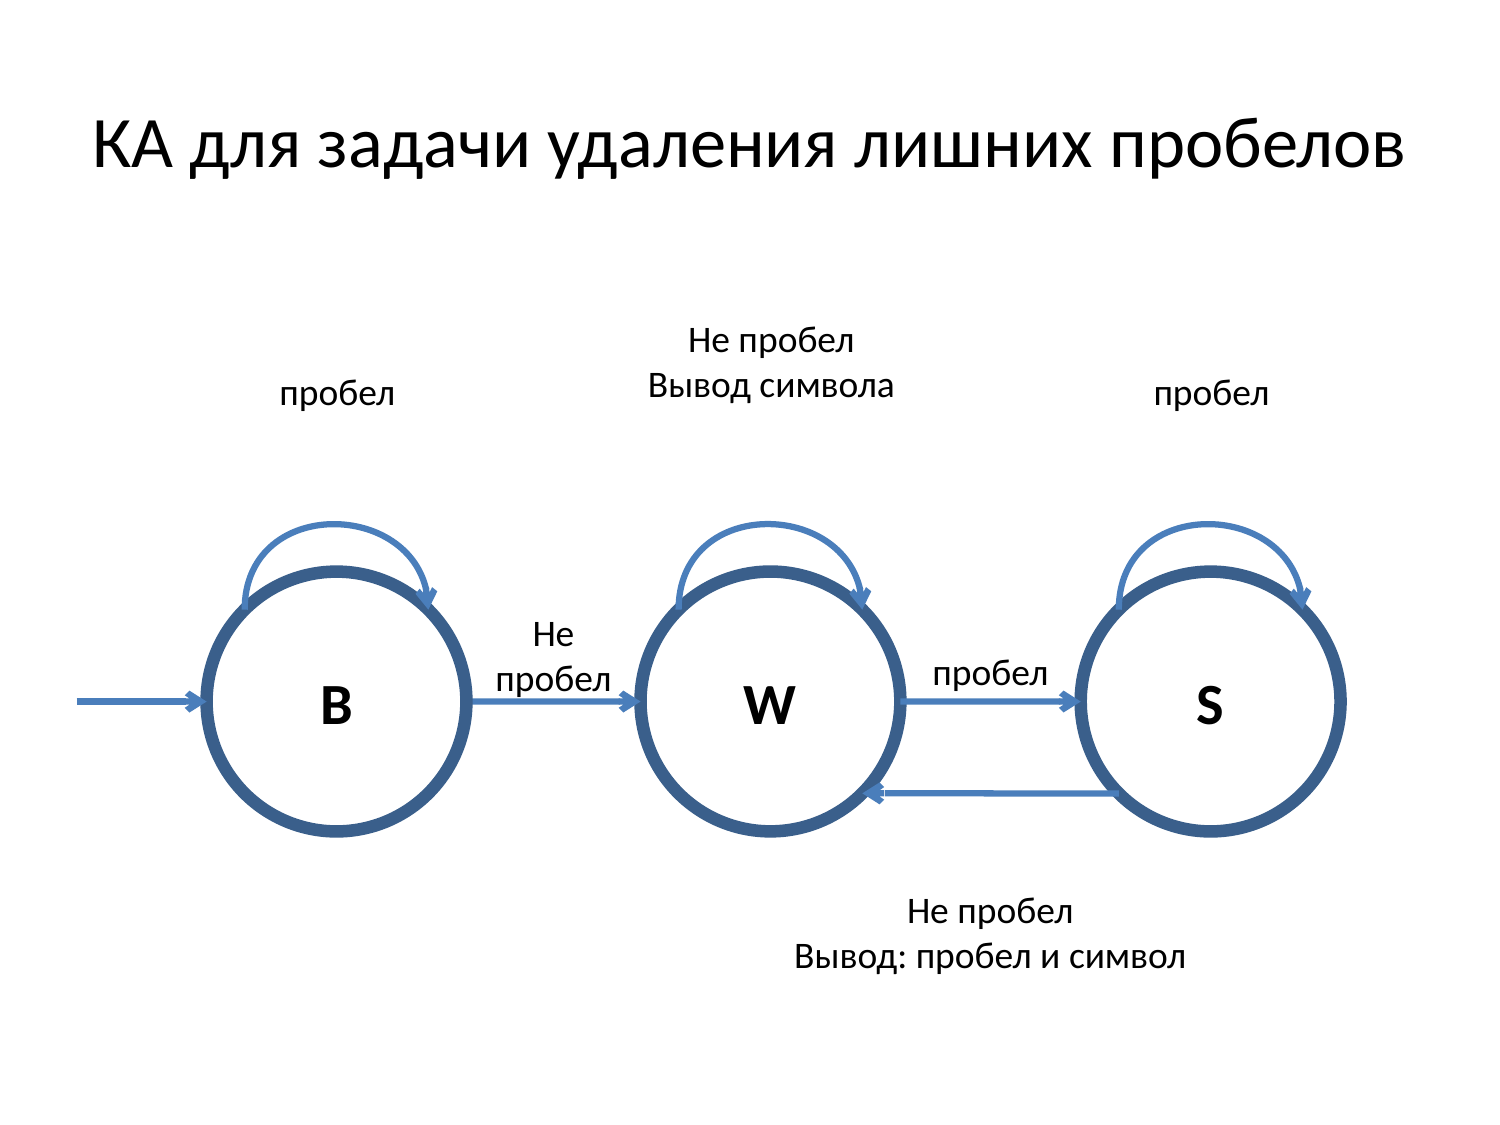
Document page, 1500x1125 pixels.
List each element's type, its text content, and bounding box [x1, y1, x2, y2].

text_box S [1078, 569, 1343, 834]
text_box пробел [264, 360, 411, 421]
title КА для задачи удаления лишних пробелов [75, 45, 1425, 233]
text_box B [204, 569, 469, 834]
text_box W [638, 569, 903, 834]
text_box пробел [917, 640, 1064, 700]
text_box Не пробел [480, 601, 627, 700]
text_box Не пробел Вывод символа [633, 307, 910, 413]
text_box пробел [1138, 360, 1285, 421]
text_box Не пробел Вывод: пробел и символ [779, 878, 1202, 984]
